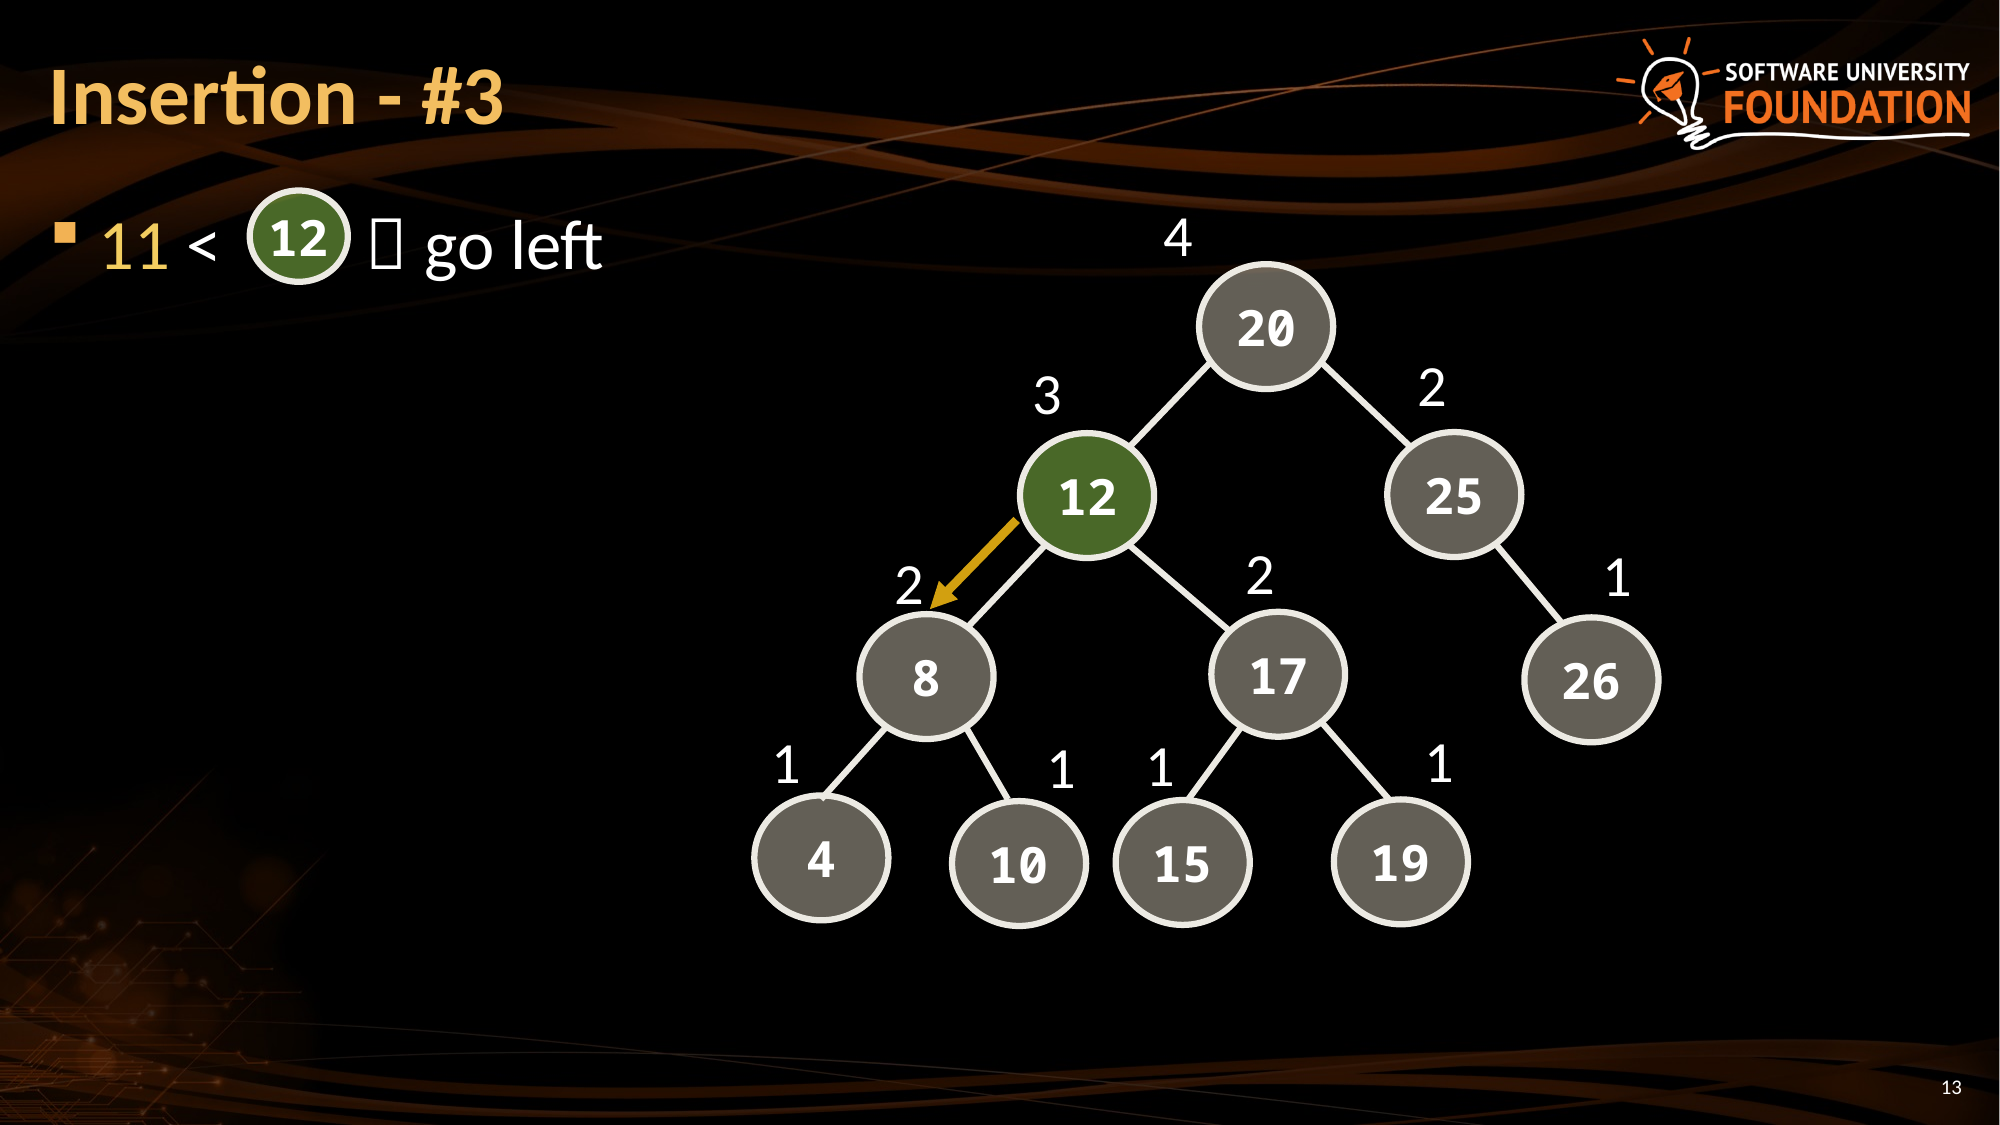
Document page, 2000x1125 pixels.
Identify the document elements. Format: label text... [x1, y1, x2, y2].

text_box 2 [1230, 528, 1293, 614]
text_box 4 [754, 795, 889, 921]
text_box 1 [756, 717, 820, 803]
text_box 20 [1199, 264, 1334, 390]
text_box 12 [249, 190, 348, 282]
text_box 4 [1148, 190, 1212, 276]
text_box 1 [1409, 717, 1473, 802]
text_box 17 [1211, 613, 1346, 737]
text_box 26 [1524, 617, 1659, 743]
list 11 <  go left [31, 188, 1968, 1103]
picture [0, 0, 2000, 1125]
text_box 12 [1020, 433, 1155, 559]
text_box 1 [1031, 722, 1095, 808]
text_box 10 [952, 801, 1087, 926]
text_box 2 [1402, 340, 1484, 426]
title Insertion - #3 [30, 6, 1602, 189]
text_box 25 [1387, 432, 1522, 558]
text_box 3 [1017, 348, 1081, 434]
text_box 19 [1333, 799, 1468, 925]
text_box 2 [879, 538, 943, 624]
text_box 1 [1130, 720, 1194, 806]
text_box 15 [1115, 800, 1250, 925]
text_box 8 [859, 616, 994, 740]
text_box 1 [1588, 530, 1651, 616]
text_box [929, 519, 1017, 610]
